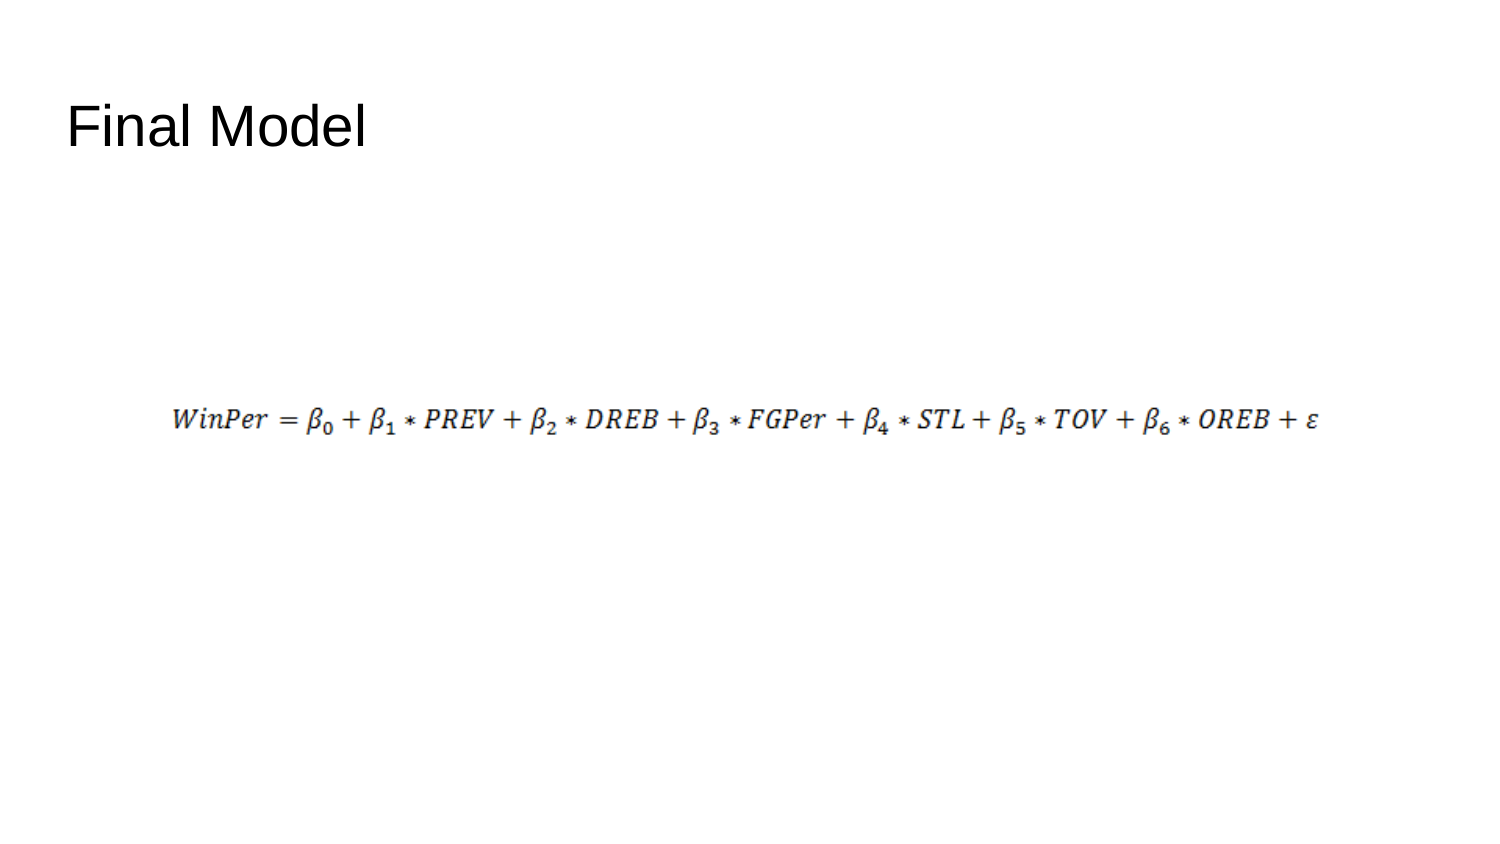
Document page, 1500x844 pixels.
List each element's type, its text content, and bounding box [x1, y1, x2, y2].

title Final Model [51, 72, 1449, 167]
picture [166, 397, 1334, 447]
